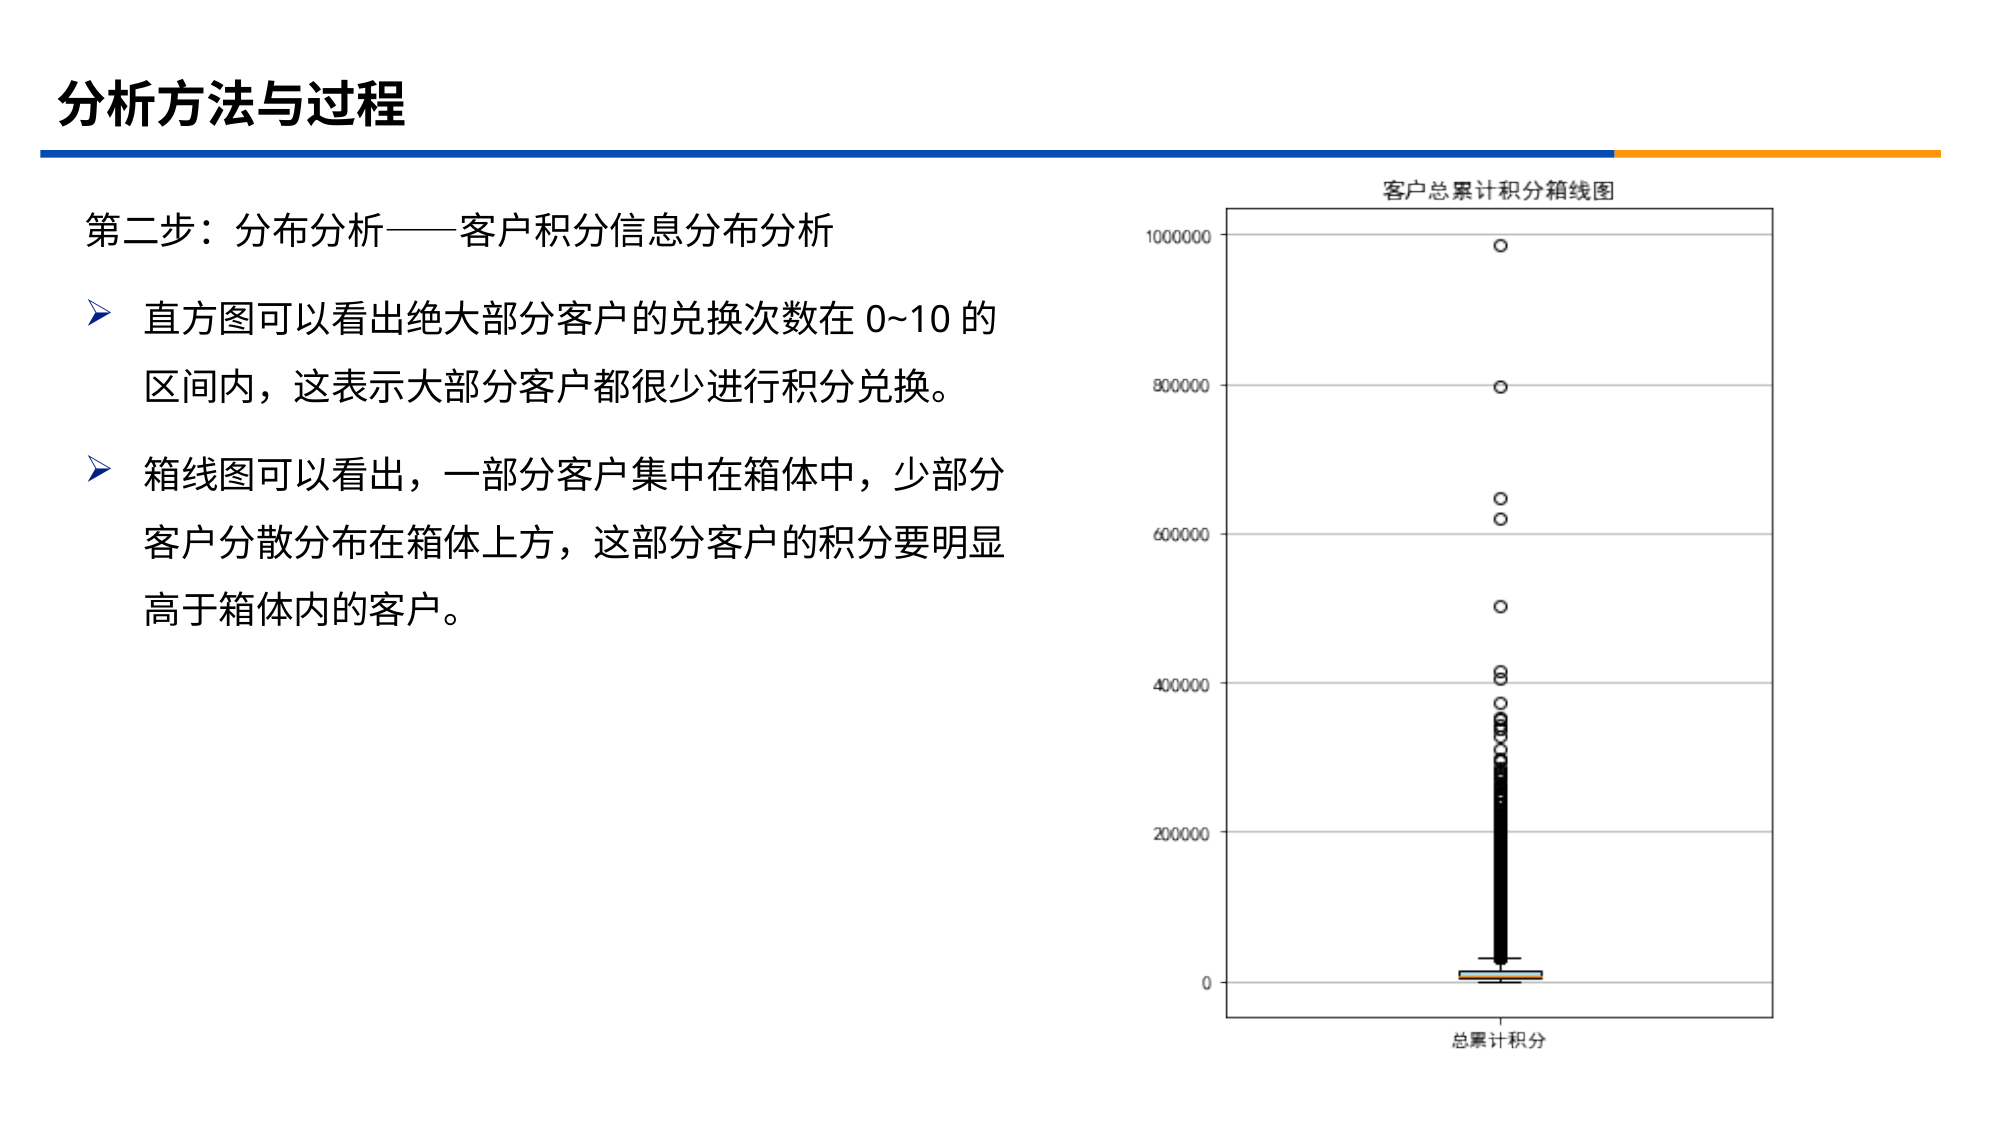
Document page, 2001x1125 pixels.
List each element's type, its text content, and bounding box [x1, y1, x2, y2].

title 分析方法与过程 [41, 58, 1843, 146]
list 第二步：分布分析——客户积分信息分布分析 直方图可以看出绝大部分客户的兑换次数在0~10的区间内，这表示大部分客户都很少进行积分兑换。 箱线图可以看出，一部分客户集中在箱体中，少部分客户分散分布在箱体上方，这部分客户的积分要明显高于箱体内的客户。 [69, 176, 1037, 1005]
picture [1130, 167, 1792, 1062]
